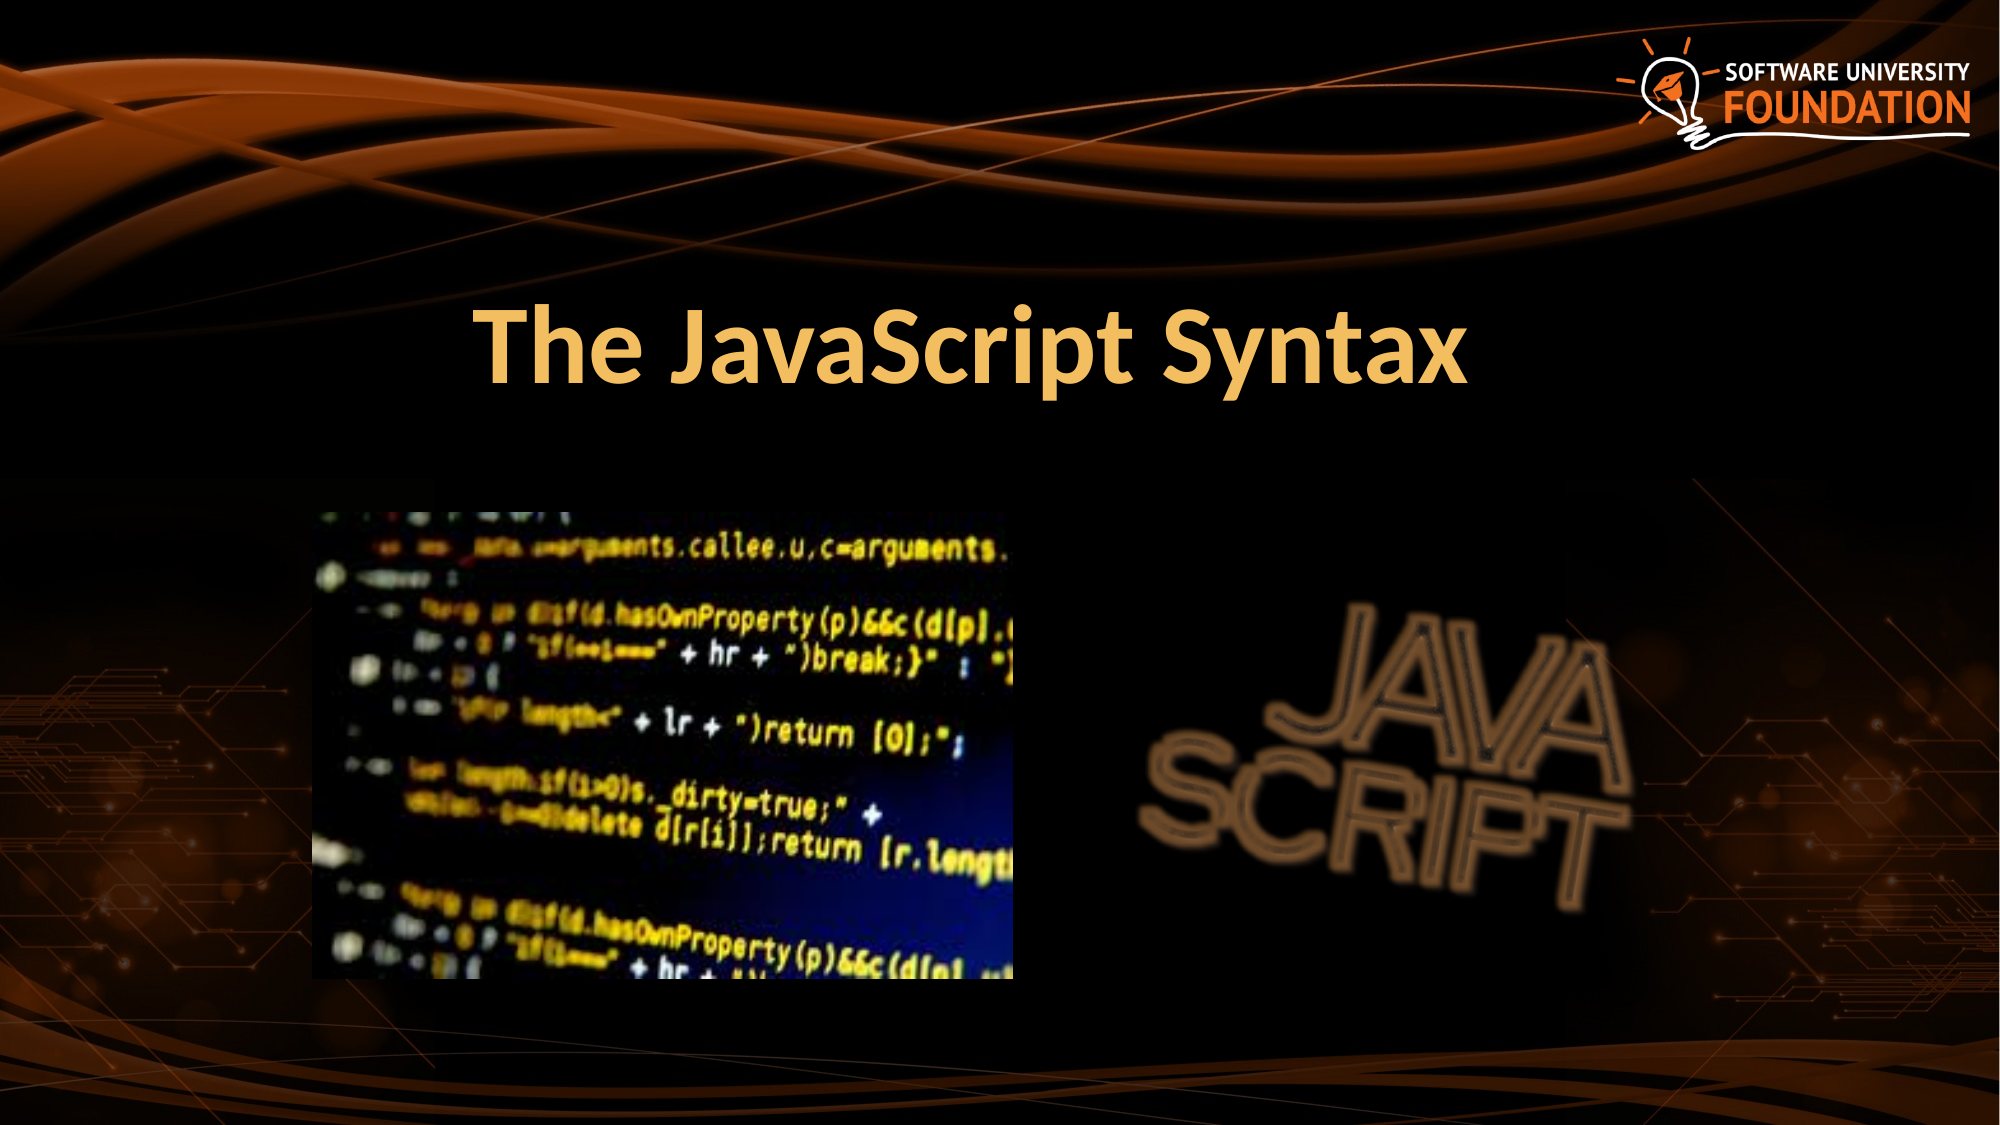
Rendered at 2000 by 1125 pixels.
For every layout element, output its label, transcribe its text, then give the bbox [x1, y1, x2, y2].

title The JavaScript Syntax [405, 262, 1538, 413]
picture [0, 0, 2000, 1125]
